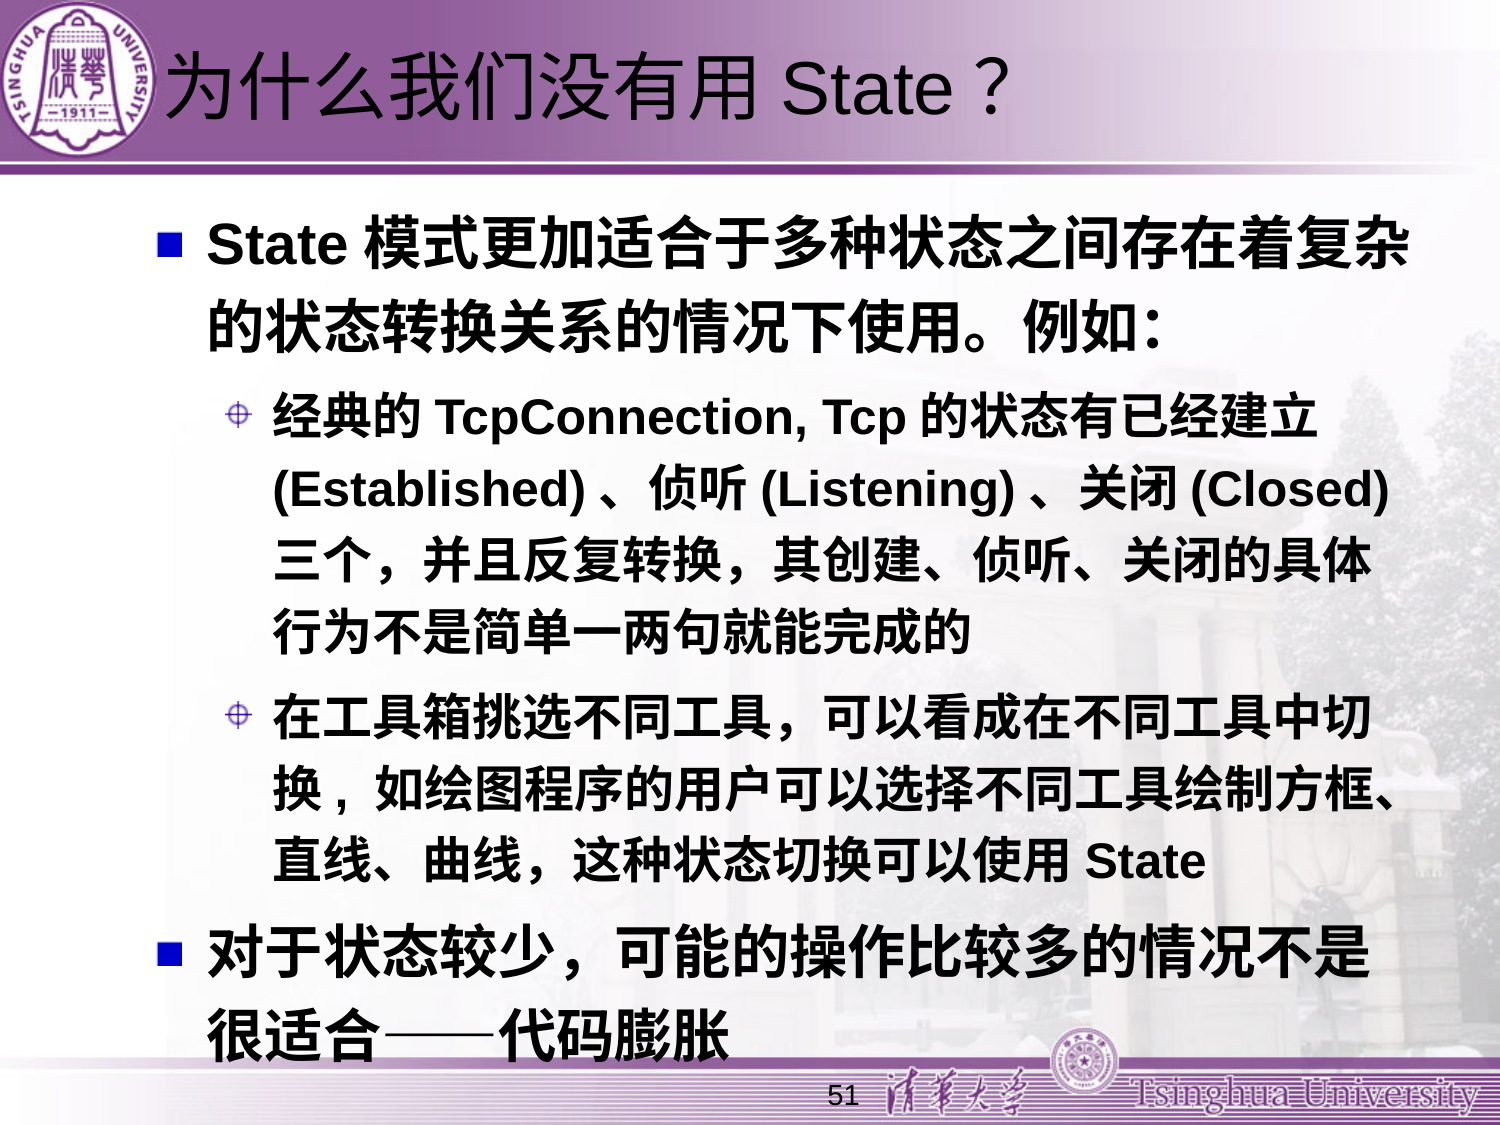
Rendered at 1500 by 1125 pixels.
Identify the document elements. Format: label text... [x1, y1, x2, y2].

slide_number 51 [632, 1068, 876, 1125]
list State模式更加适合于多种状态之间存在着复杂的状态转换关系的情况下使用。例如： 经典的TcpConnection, Tcp的状态有已经建立(Established)、侦听(Listening)、关闭(Closed)三个，并且反复转换，其创建、侦听、关闭的具体行为不是简单一两句就能完成的 在工具箱挑选不同工具，可以看成在不同工具中切换, 如绘图程序的用户可以选择不同工具绘制方框、直线、曲线，这种状态切换可以使用State 对于状态较少，可能的操作比较多的情况不是很适合——代码膨胀 [135, 184, 1436, 1047]
title 为什么我们没有用State？ [147, 19, 1500, 149]
picture [0, 0, 1500, 1125]
